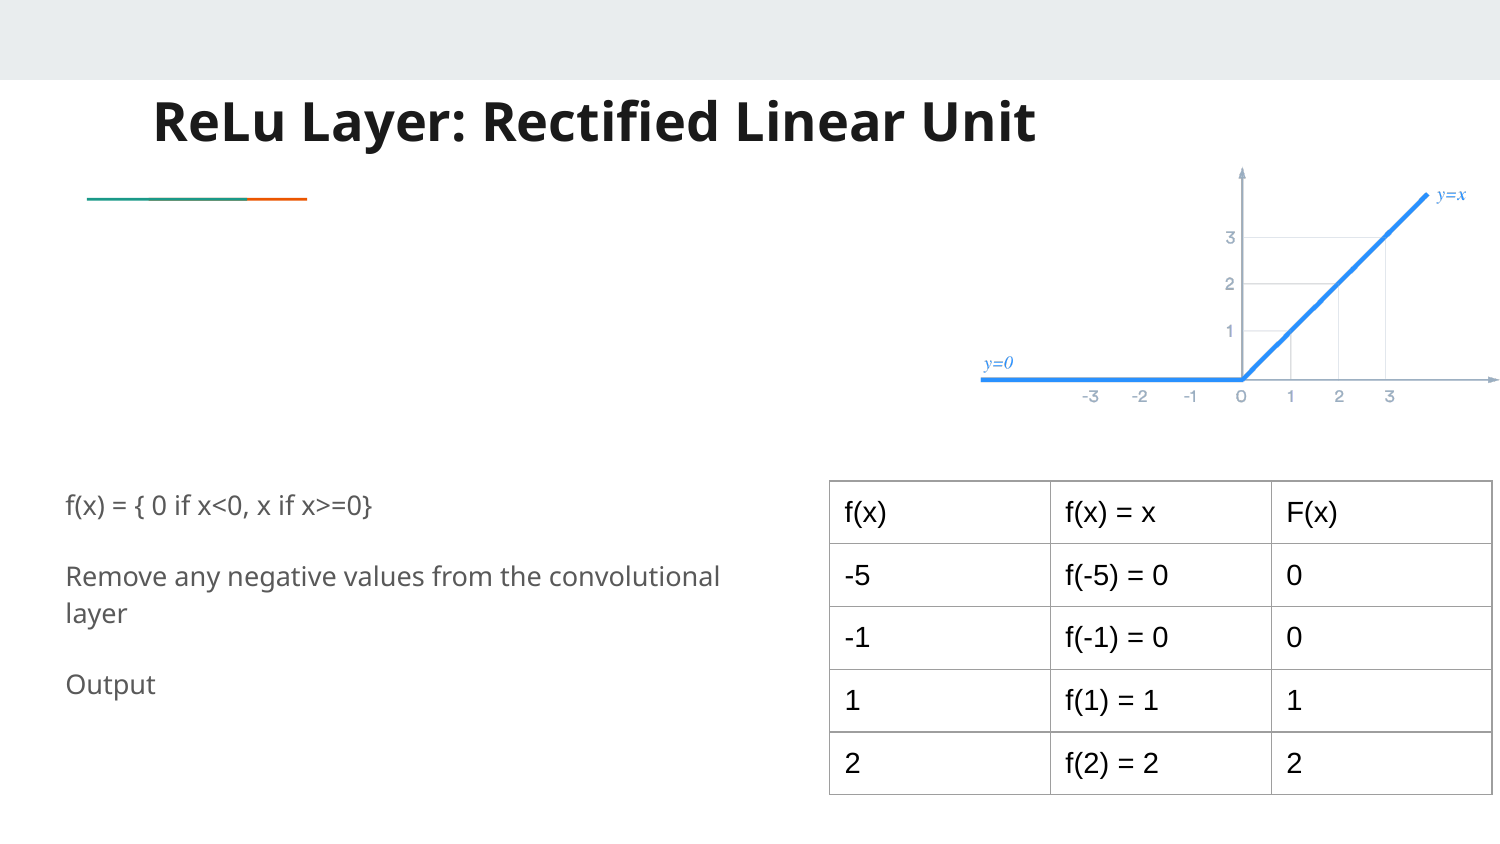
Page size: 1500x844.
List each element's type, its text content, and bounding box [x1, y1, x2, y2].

table_cell 2 [1272, 733, 1491, 794]
table_cell f(-5) = 0 [1051, 544, 1271, 606]
table_header f(x) [830, 482, 1050, 543]
table_cell 0 [1272, 607, 1491, 669]
picture [980, 166, 1500, 403]
table_cell f(-1) = 0 [1051, 607, 1271, 669]
list f(x) = { 0 if x<0, x if x>=0} Remove any negative values from the convolutional layer Output [50, 468, 737, 706]
table_cell f(2) = 2 [1051, 733, 1271, 794]
table_header f(x) = x [1051, 482, 1271, 543]
table_cell 1 [1272, 670, 1491, 731]
title ReLu Layer: Rectified Linear Unit [137, 72, 1400, 161]
table_header F(x) [1272, 482, 1491, 543]
table_cell 2 [830, 733, 1050, 794]
table_cell f(1) = 1 [1051, 670, 1271, 731]
table_cell 0 [1272, 544, 1491, 606]
table_cell 1 [830, 670, 1050, 731]
table_cell -5 [830, 544, 1050, 606]
table_cell -1 [830, 607, 1050, 669]
